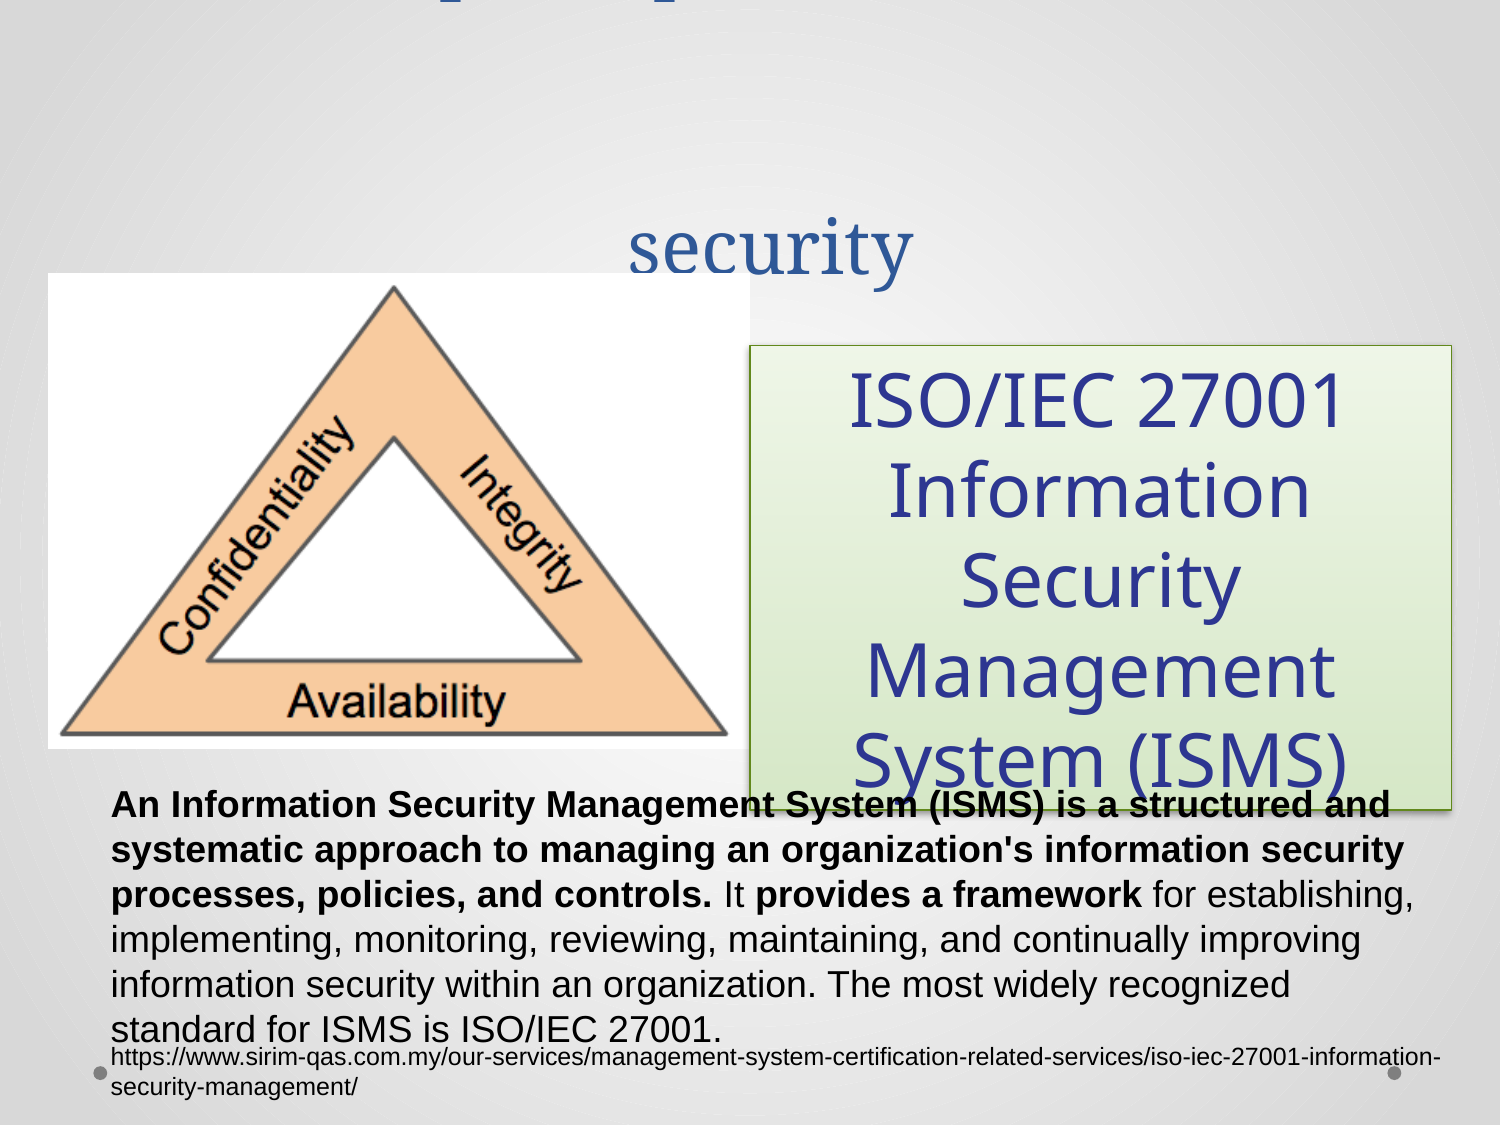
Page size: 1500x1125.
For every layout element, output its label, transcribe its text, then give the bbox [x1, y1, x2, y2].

picture [48, 273, 751, 749]
text_box https://www.sirim-qas.com.my/our-services/management-system-certification-related-services/iso-iec-27001-information-security-management/ [95, 1033, 1500, 1108]
text_box An Information Security Management System (ISMS) is a structured and systematic approach to managing an organization's information security processes, policies, and controls. It provides a framework for establishing, implementing, monitoring, reviewing, maintaining, and continually improving information security within an organization. The most widely recognized standard for ISMS is ISO/IEC 27001. [95, 772, 1455, 1058]
title Basic principle of information security [95, 34, 1446, 298]
text_box ISO/IEC 27001 Information Security Management System (ISMS) [749, 345, 1452, 772]
